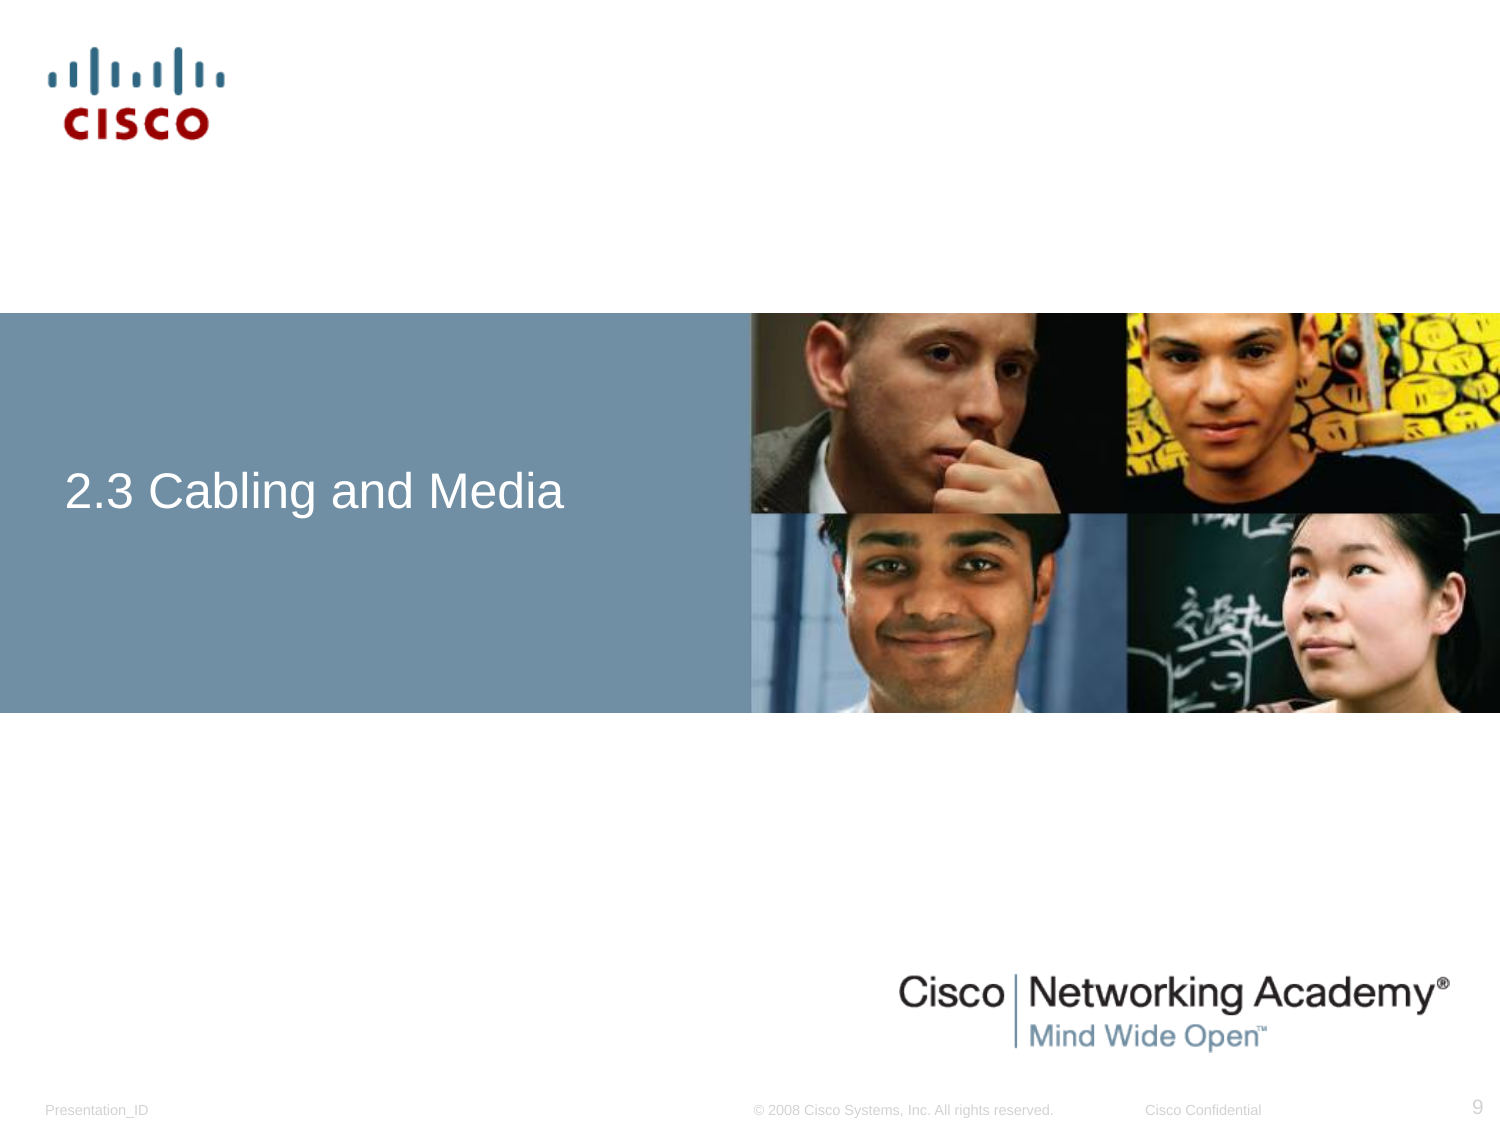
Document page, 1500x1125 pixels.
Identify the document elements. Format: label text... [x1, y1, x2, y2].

picture [40, 19, 233, 168]
picture [0, 313, 1500, 713]
picture [899, 974, 1450, 1053]
title 2.3 Cabling and Media [51, 371, 684, 615]
